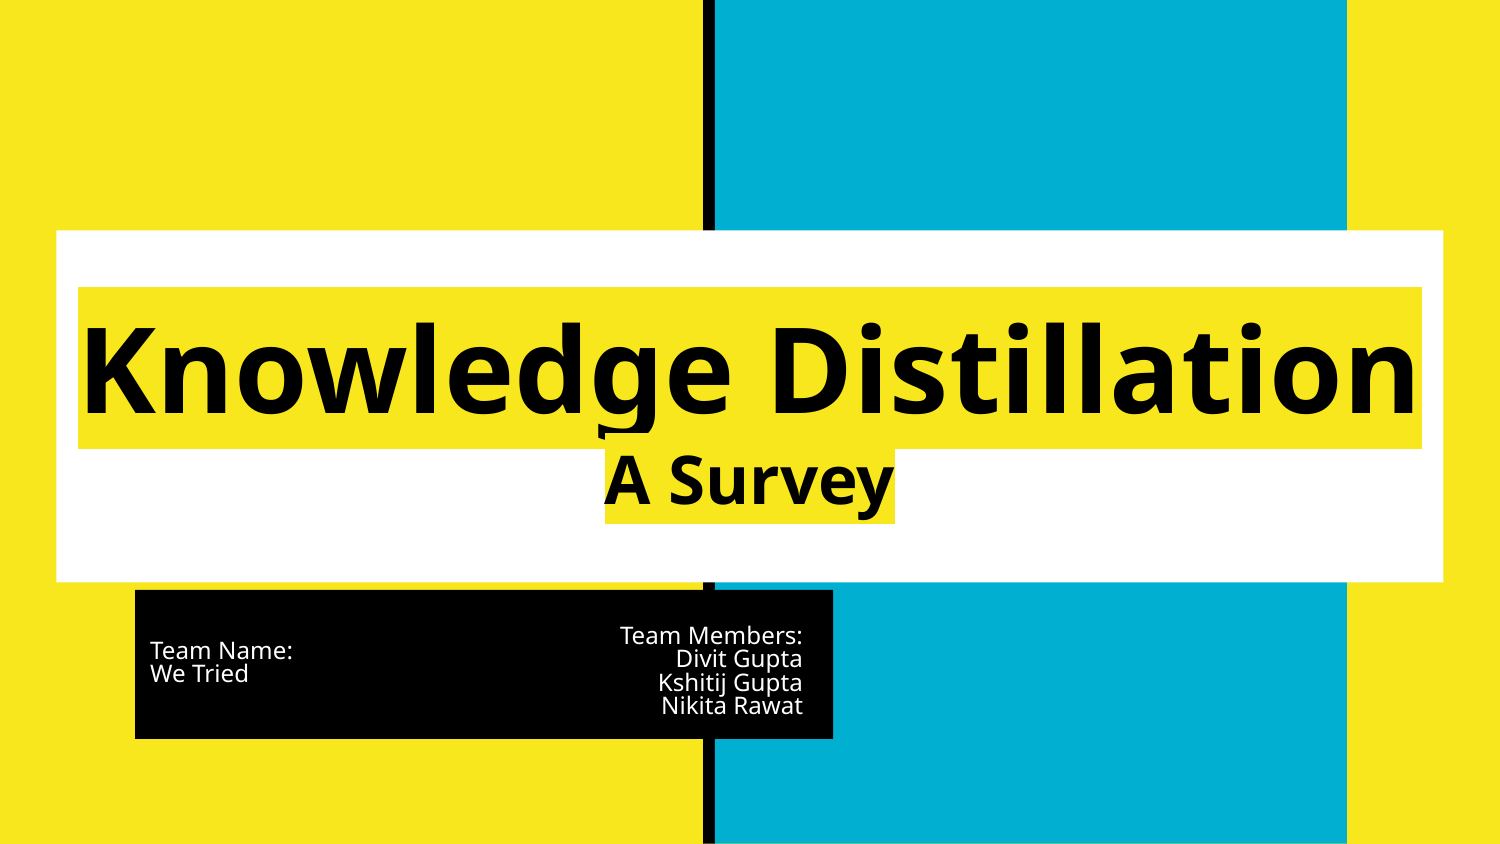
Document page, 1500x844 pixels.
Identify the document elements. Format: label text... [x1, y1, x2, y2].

title Knowledge Distillation A Survey [56, 230, 1444, 583]
text_box Team Members: Divit Gupta Kshitij Gupta Nikita Rawat [594, 582, 819, 734]
subtitle Team Name: We Tried [135, 589, 834, 739]
